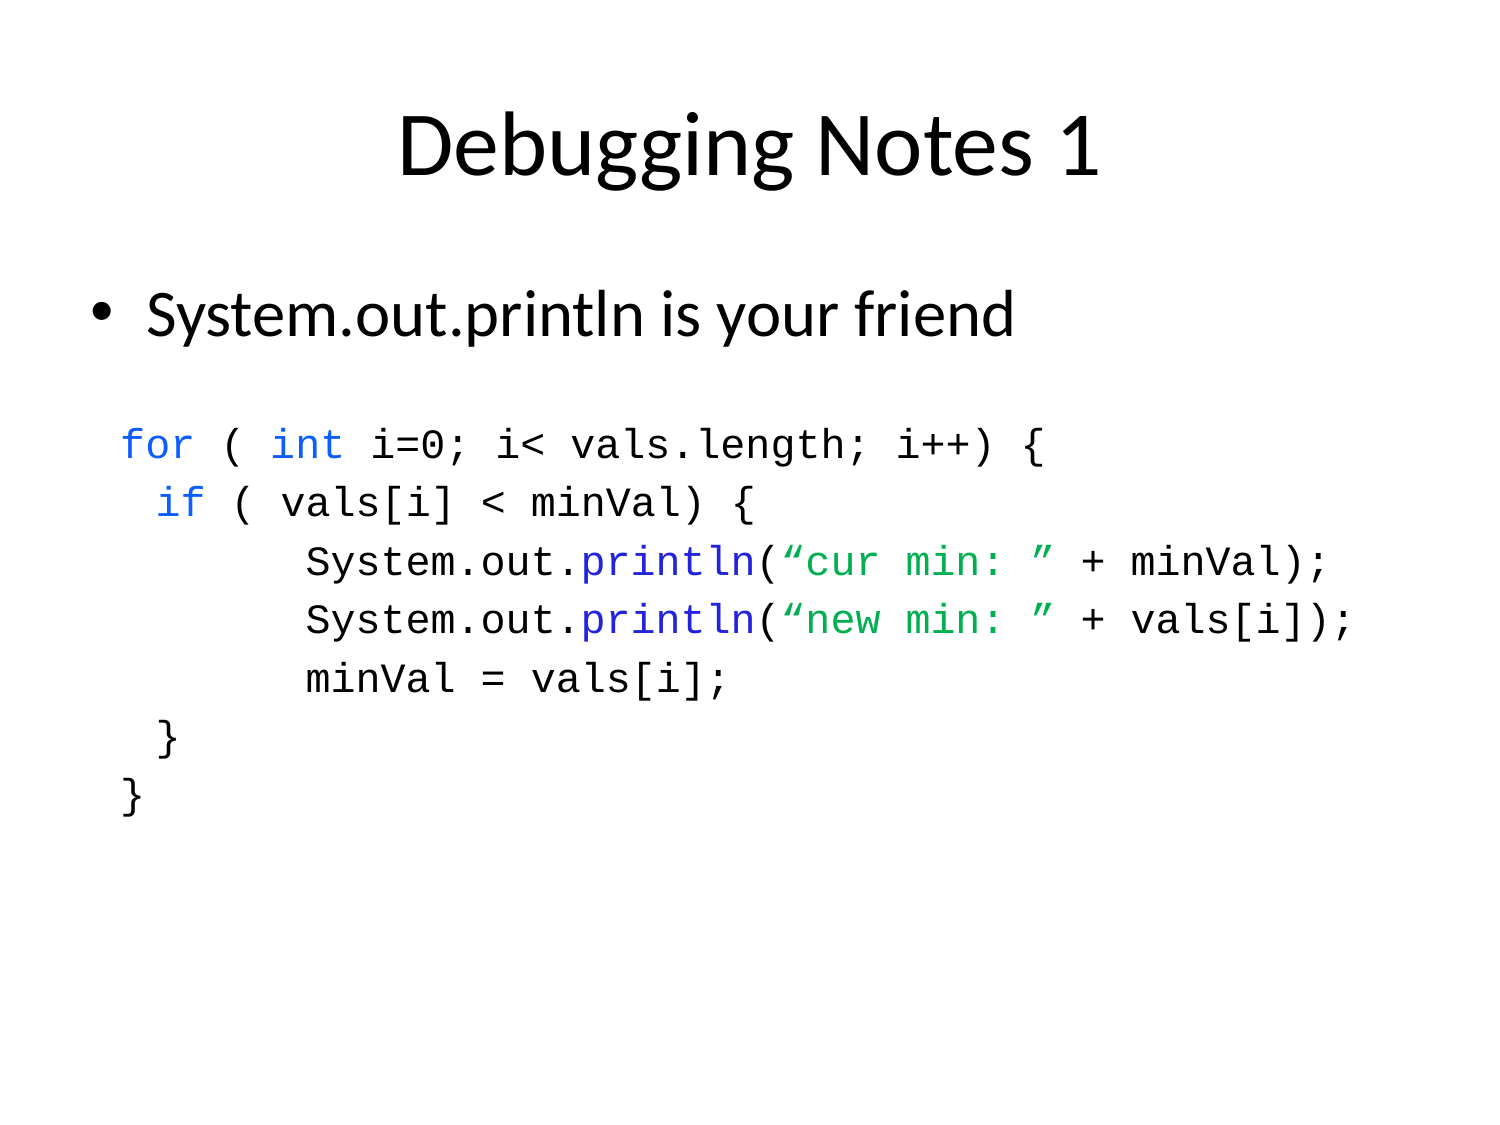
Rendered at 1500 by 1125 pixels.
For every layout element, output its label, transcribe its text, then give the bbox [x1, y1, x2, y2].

list System.out.println is your friend for ( int i=0; i< vals.length; i++) { if ( vals[i] < minVal) { System.out.println(“cur min: ” + minVal); System.out.println(“new min: ” + vals[i]); minVal = vals[i]; } } [75, 262, 1425, 1005]
title Debugging Notes 1 [75, 45, 1425, 233]
